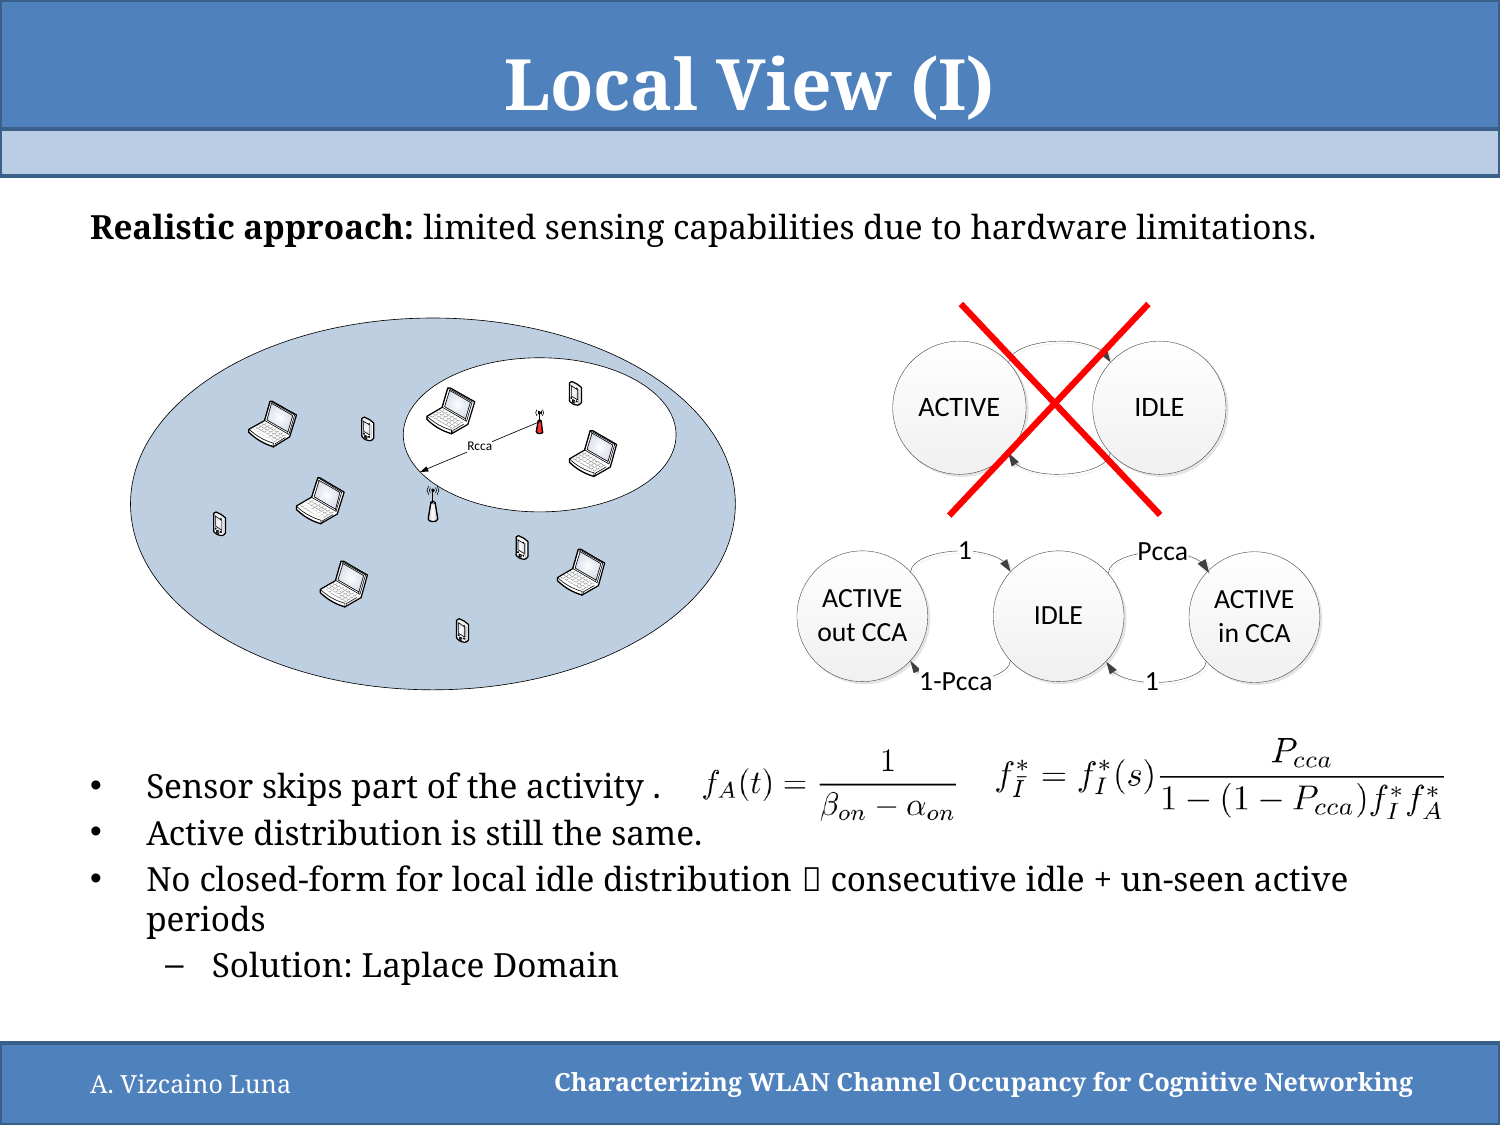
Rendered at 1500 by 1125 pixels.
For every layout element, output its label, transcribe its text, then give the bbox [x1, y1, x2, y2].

slide_number A. Vizcaino Luna [75, 1053, 425, 1114]
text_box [890, 325, 937, 493]
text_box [128, 316, 738, 692]
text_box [1155, 309, 1167, 510]
picture [702, 749, 956, 821]
title Local View (I) [75, 0, 1425, 176]
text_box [794, 532, 1325, 704]
picture [995, 737, 1444, 819]
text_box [1172, 325, 1231, 493]
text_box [942, 309, 1155, 510]
footer Characterizing WLAN Channel Occupancy for Cognitive Networking [512, 1053, 1430, 1114]
list Realistic approach: limited sensing capabilities due to hardware limitations. Sensor skips part of the activity . Active distribution is still the same. No closed-form for local idle distribution  consecutive idle + un-seen active periods Solution: Laplace Domain [75, 199, 1425, 1005]
